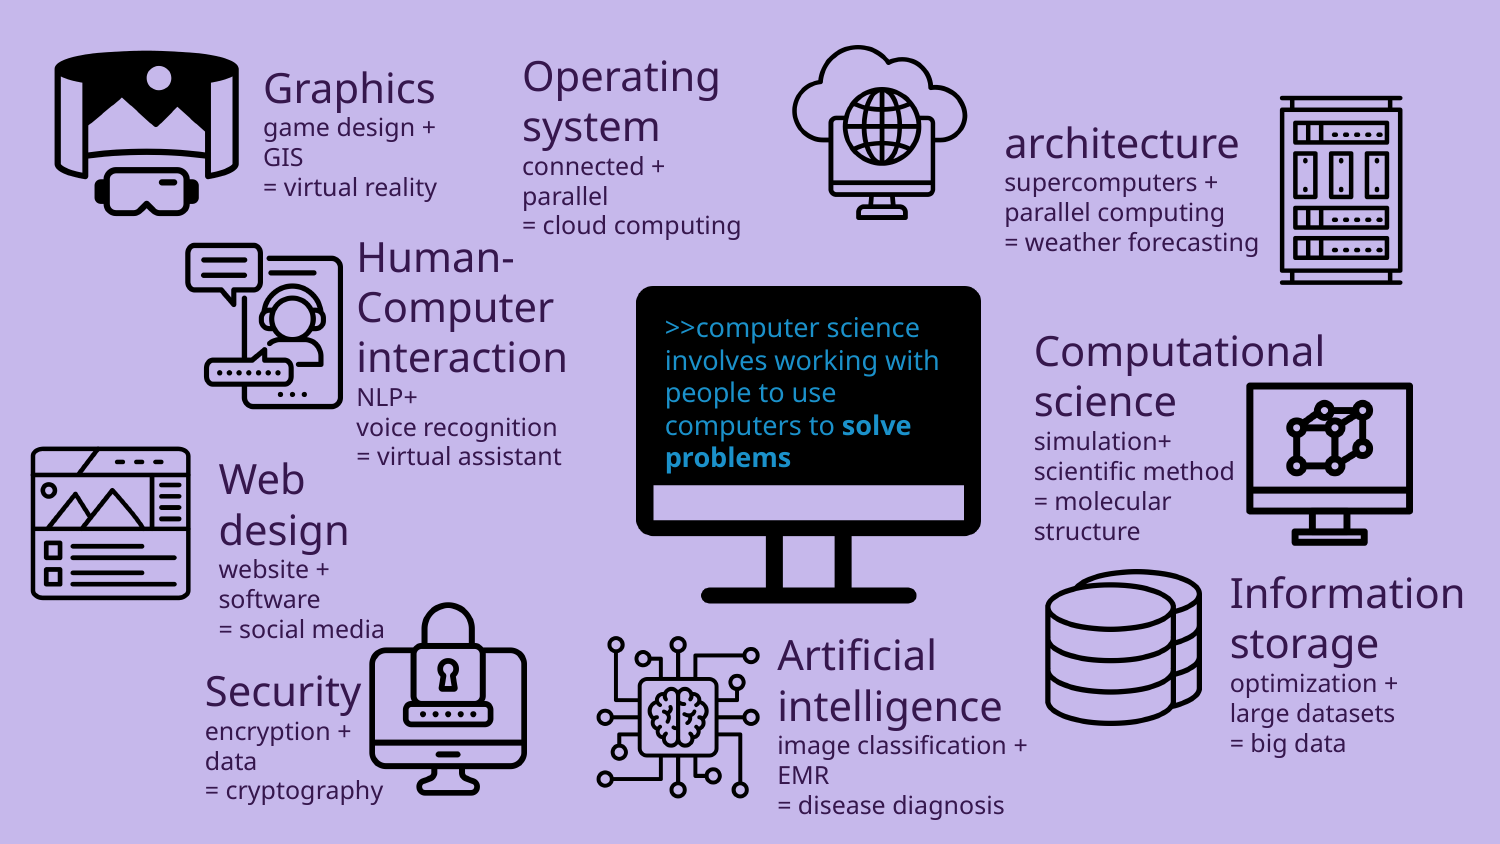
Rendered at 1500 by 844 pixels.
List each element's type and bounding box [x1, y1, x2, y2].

text_box [577, 613, 1084, 837]
text_box [1032, 552, 1500, 775]
text_box [165, 215, 648, 439]
text_box [989, 83, 1419, 292]
text_box [32, 34, 498, 230]
text_box [506, 34, 994, 230]
text_box [189, 596, 568, 822]
text_box [17, 437, 453, 611]
text_box [567, 254, 1051, 615]
text_box [1018, 309, 1459, 561]
